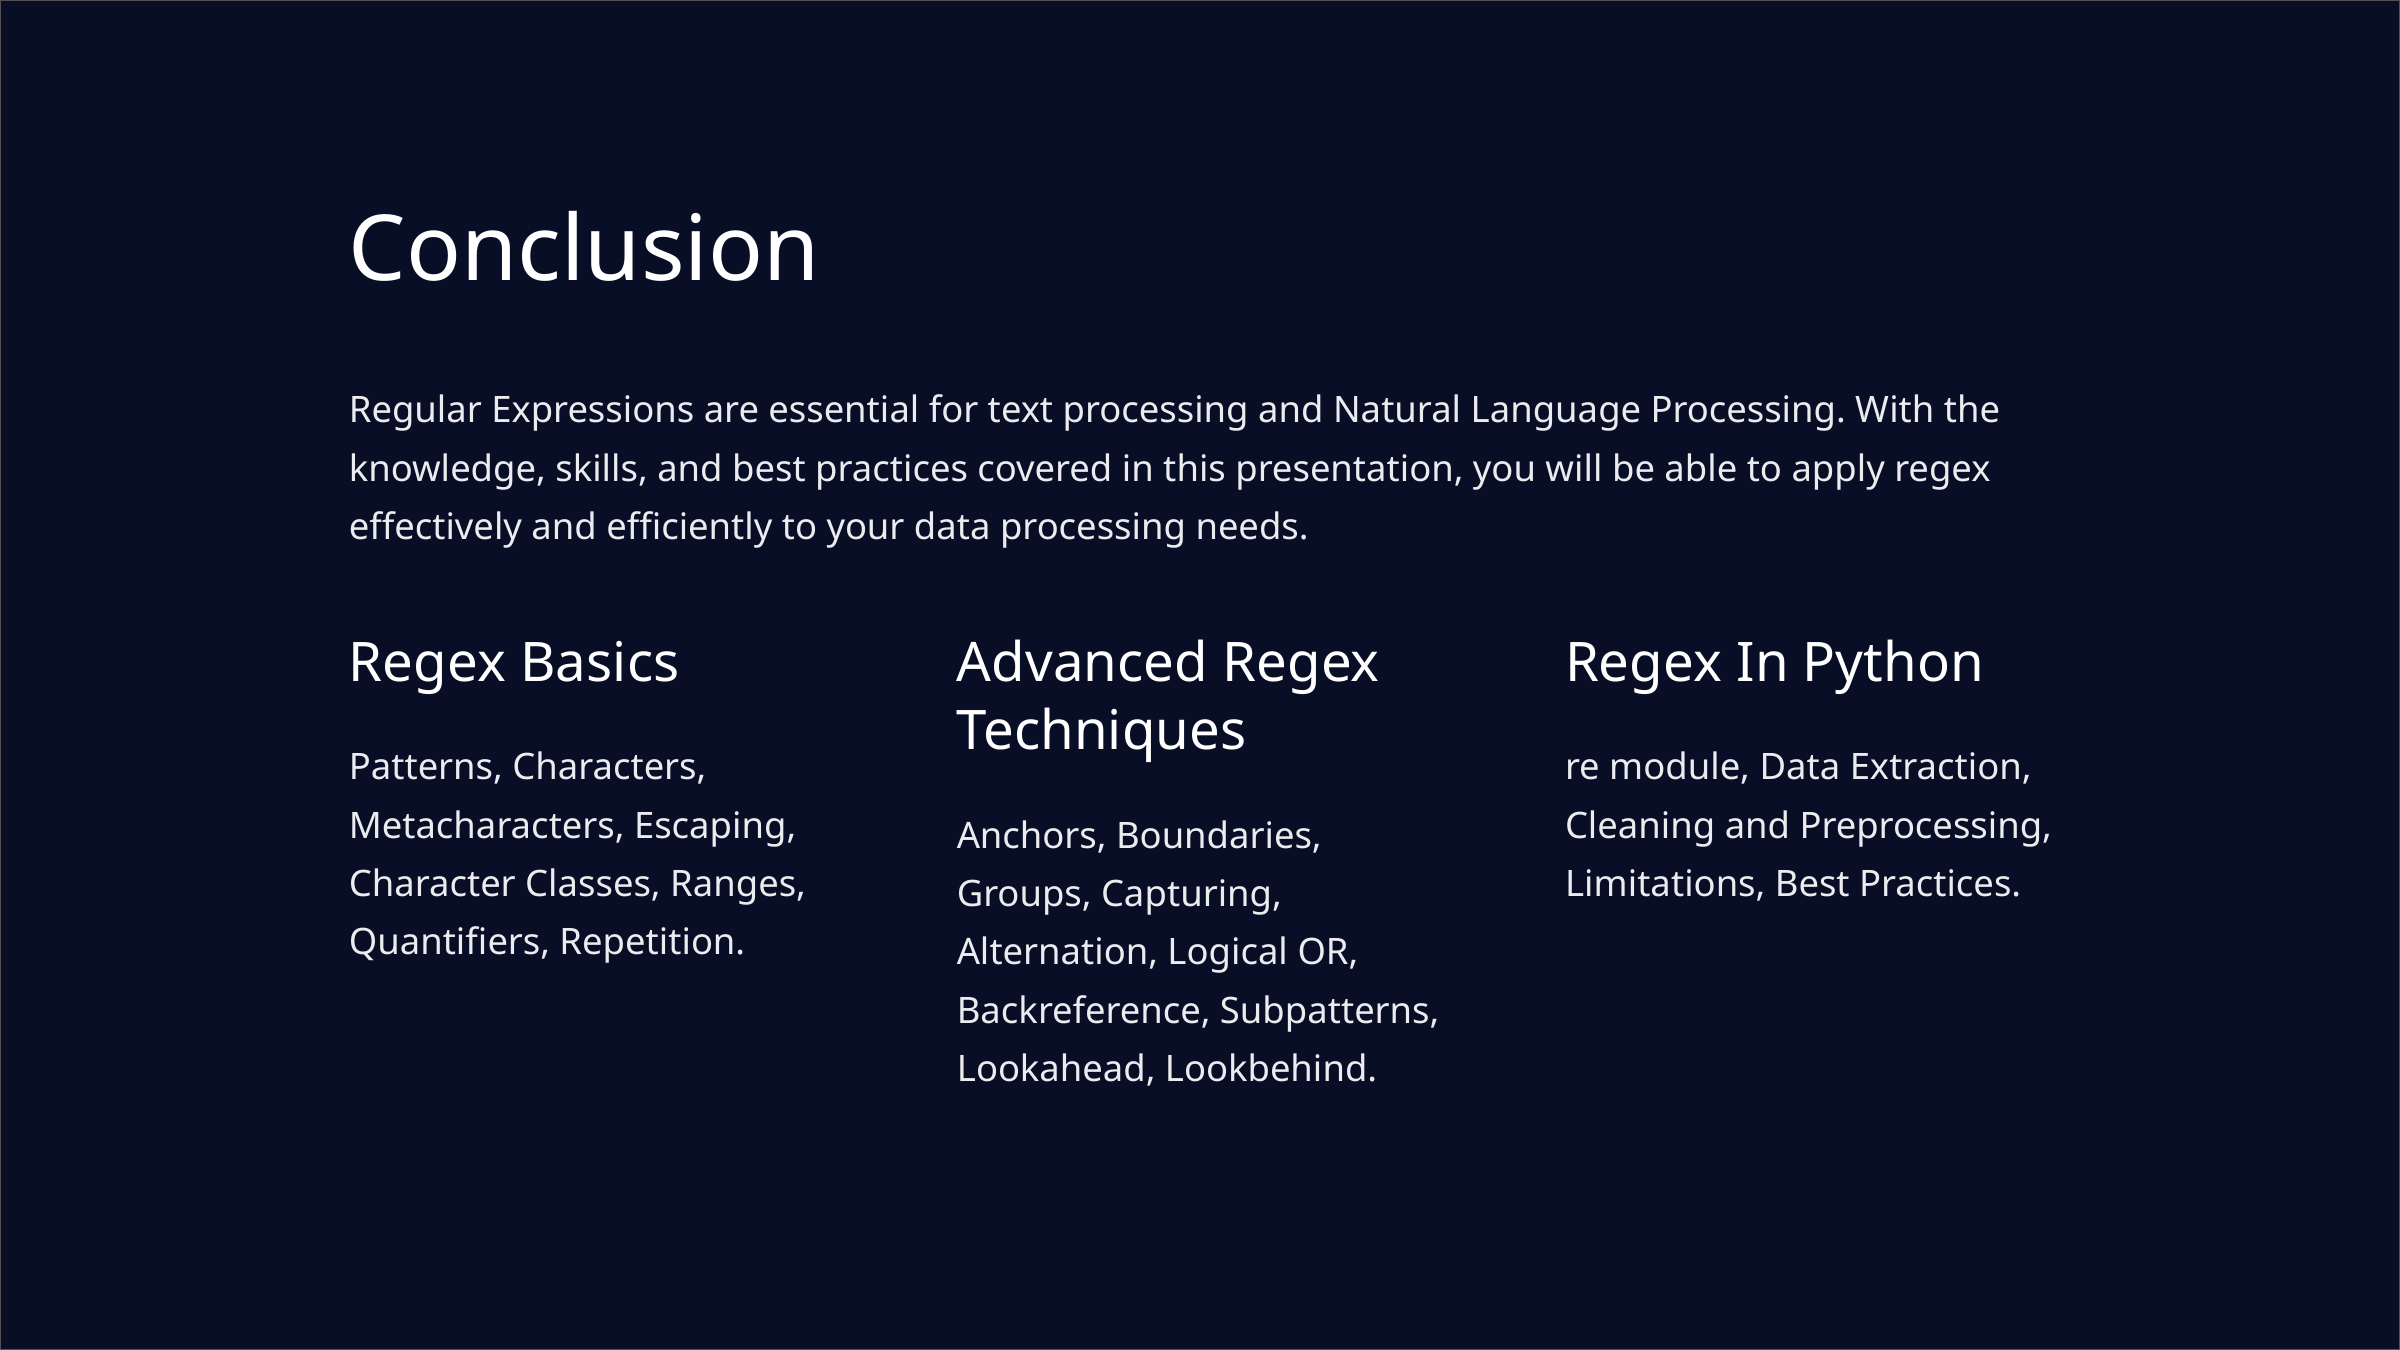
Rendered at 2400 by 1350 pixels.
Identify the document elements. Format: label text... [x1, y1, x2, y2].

text_box Regular Expressions are essential for text processing and Natural Language Processing. With the knowledge, skills, and best practices covered in this presentation, you will be able to apply regex effectively and efficiently to your data processing needs. [334, 364, 2066, 540]
text_box Patterns, Characters, Metacharacters, Escaping, Character Classes, Ranges, Quantifiers, Repetition. [334, 721, 852, 955]
text_box Regex Basics [334, 616, 772, 685]
text_box Conclusion [334, 177, 1064, 292]
text_box Anchors, Boundaries, Groups, Capturing, Alternation, Logical OR, Backreference, Subpatterns, Lookahead, Lookbehind. [942, 789, 1460, 1140]
text_box re module, Data Extraction, Cleaning and Preprocessing, Limitations, Best Practices. [1550, 721, 2068, 897]
text_box Regex In Python [1550, 616, 1988, 685]
text_box [0, 0, 2400, 1350]
text_box Advanced Regex Techniques [942, 616, 1460, 754]
